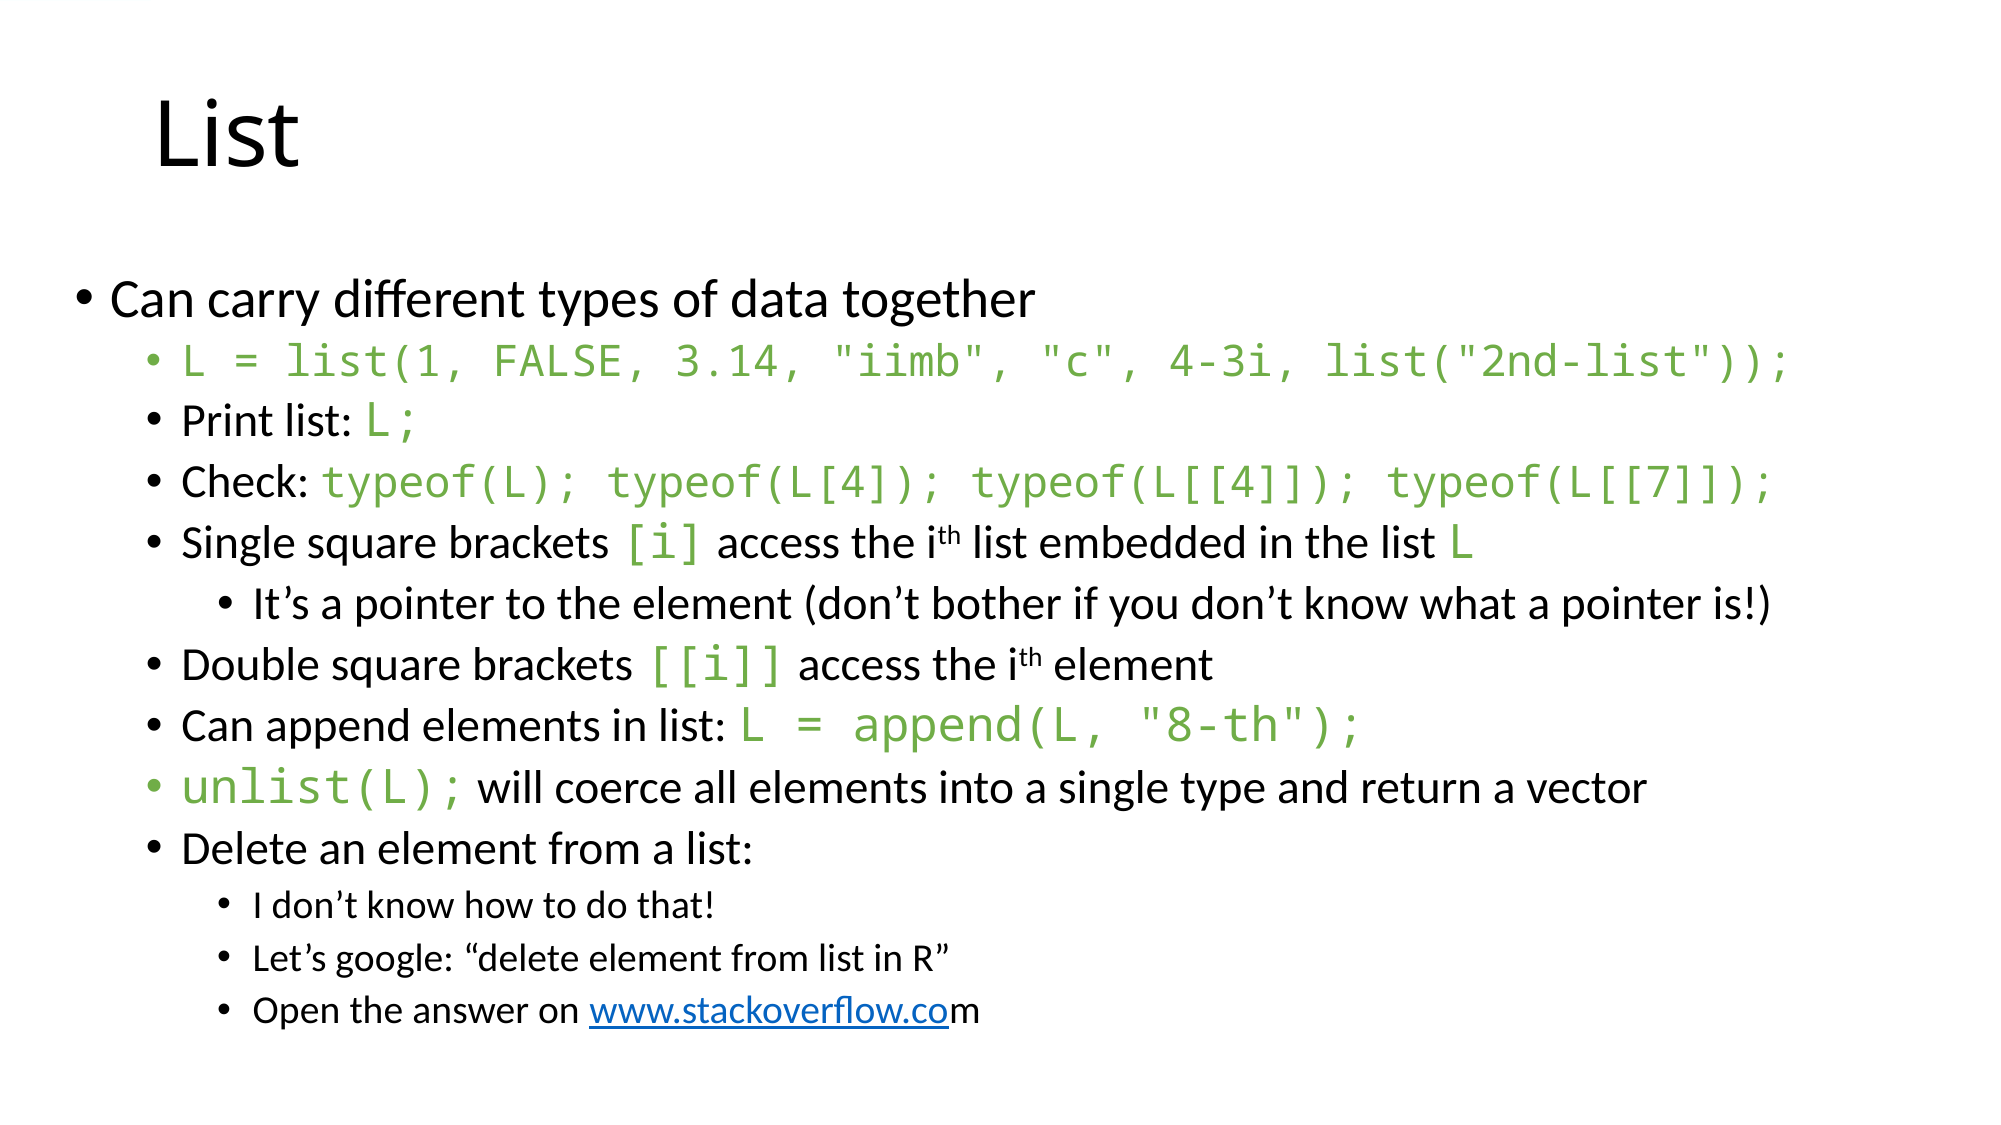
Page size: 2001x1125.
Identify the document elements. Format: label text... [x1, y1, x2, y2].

title List [137, 59, 1863, 214]
list Can carry different types of data together L = list(1, FALSE, 3.14, "iimb", "c", 4-3i, list("2nd-list")); Print list: L; Check: typeof(L); typeof(L[4]); typeof(L[[4]]); typeof(L[[7]]); Single square brackets [i] access the ith list embedded in the list L It’s a pointer to the element (don’t bother if you don’t know what a pointer is!) Double square brackets [[i]] access the ith element Can append elements in list: L = append(L, "8-th"); unlist(L); will coerce all elements into a single type and return a vector Delete an element from a list: I don’t know how to do that! Let’s google: “delete element from list in R” Open the answer on www.stackoverflow.com [59, 261, 1941, 1043]
